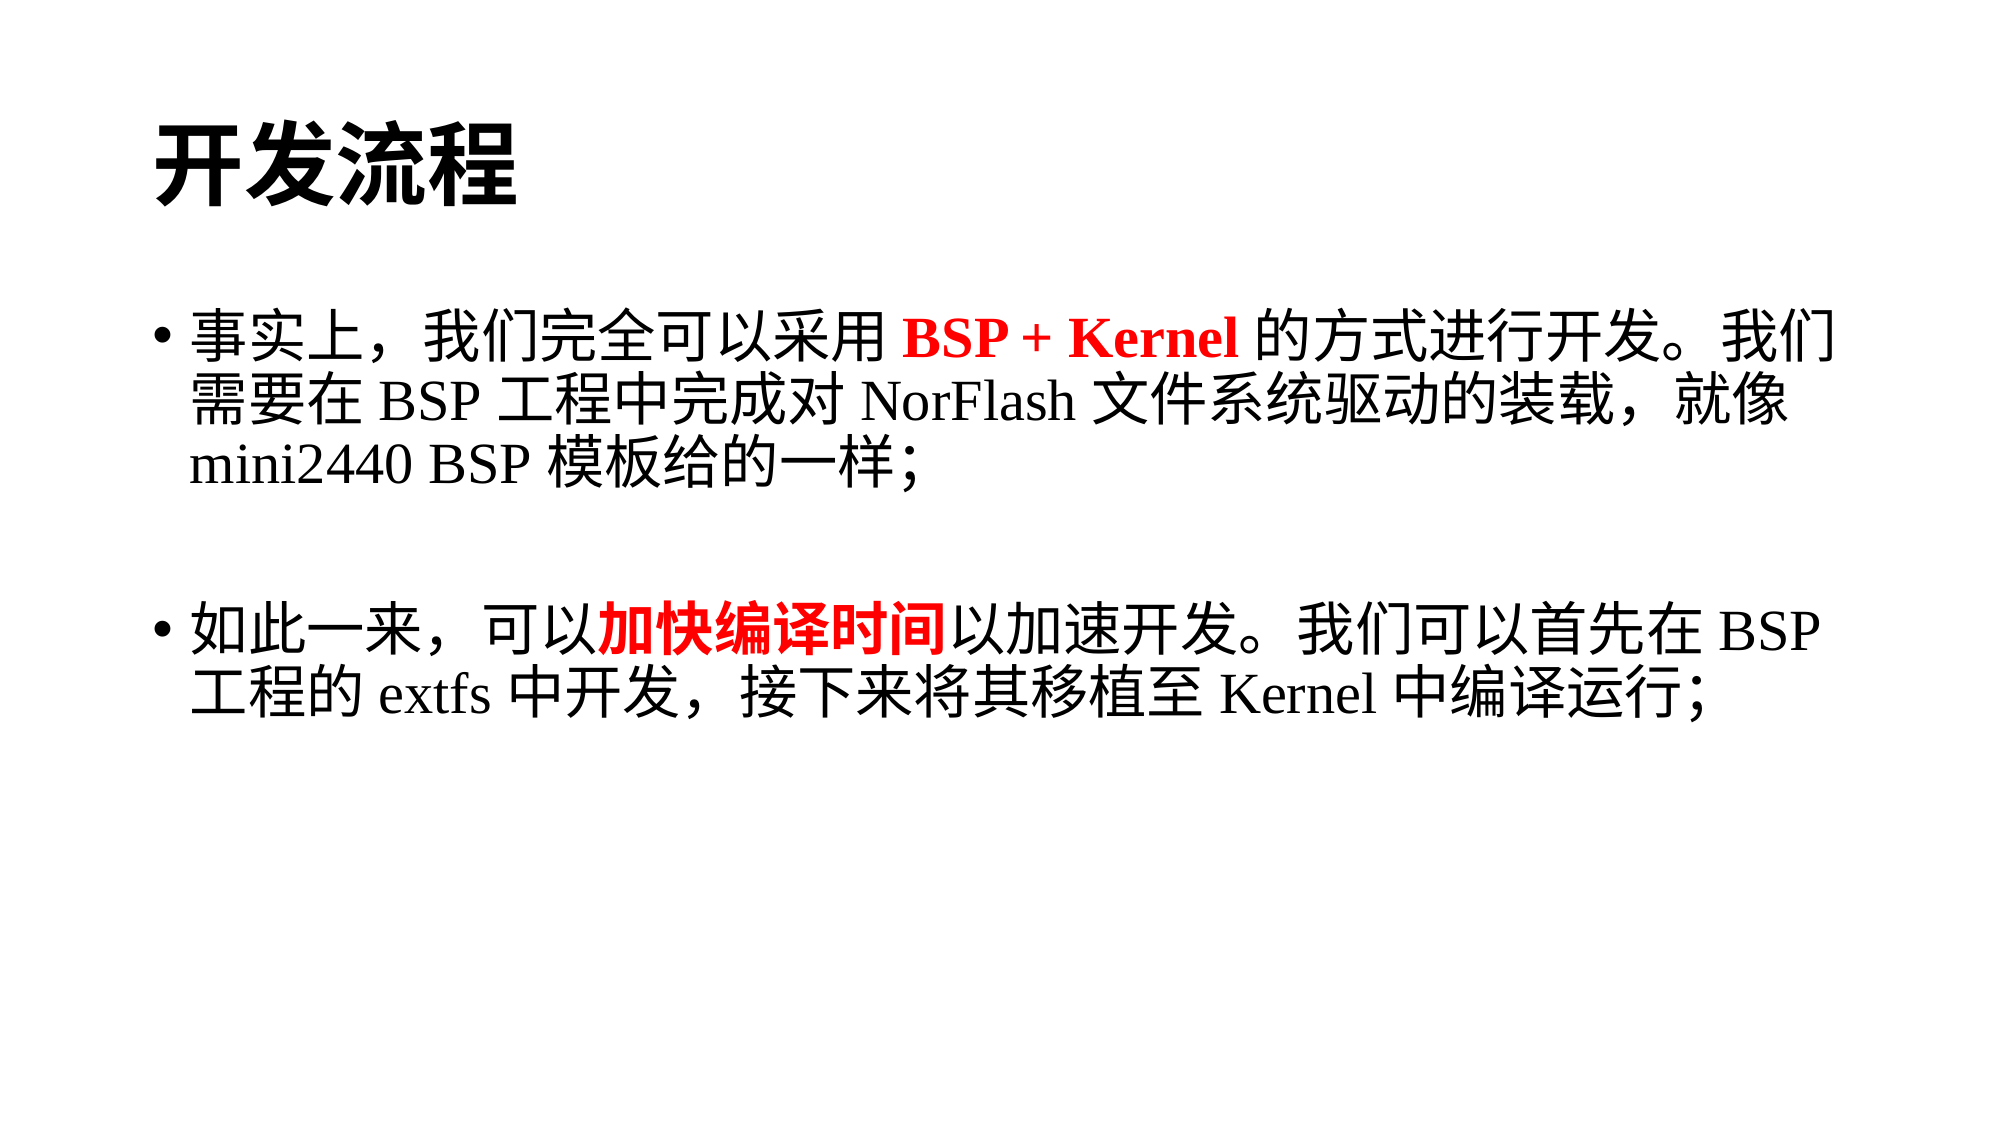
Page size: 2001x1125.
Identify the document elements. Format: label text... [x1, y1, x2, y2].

list 事实上，我们完全可以采用BSP + Kernel的方式进行开发。我们需要在BSP工程中完成对NorFlash文件系统驱动的装载，就像mini2440 BSP模板给的一样； 如此一来，可以加快编译时间以加速开发。我们可以首先在BSP工程的extfs中开发，接下来将其移植至Kernel中编译运行； [137, 299, 1863, 1014]
title 开发流程 [137, 59, 1863, 278]
